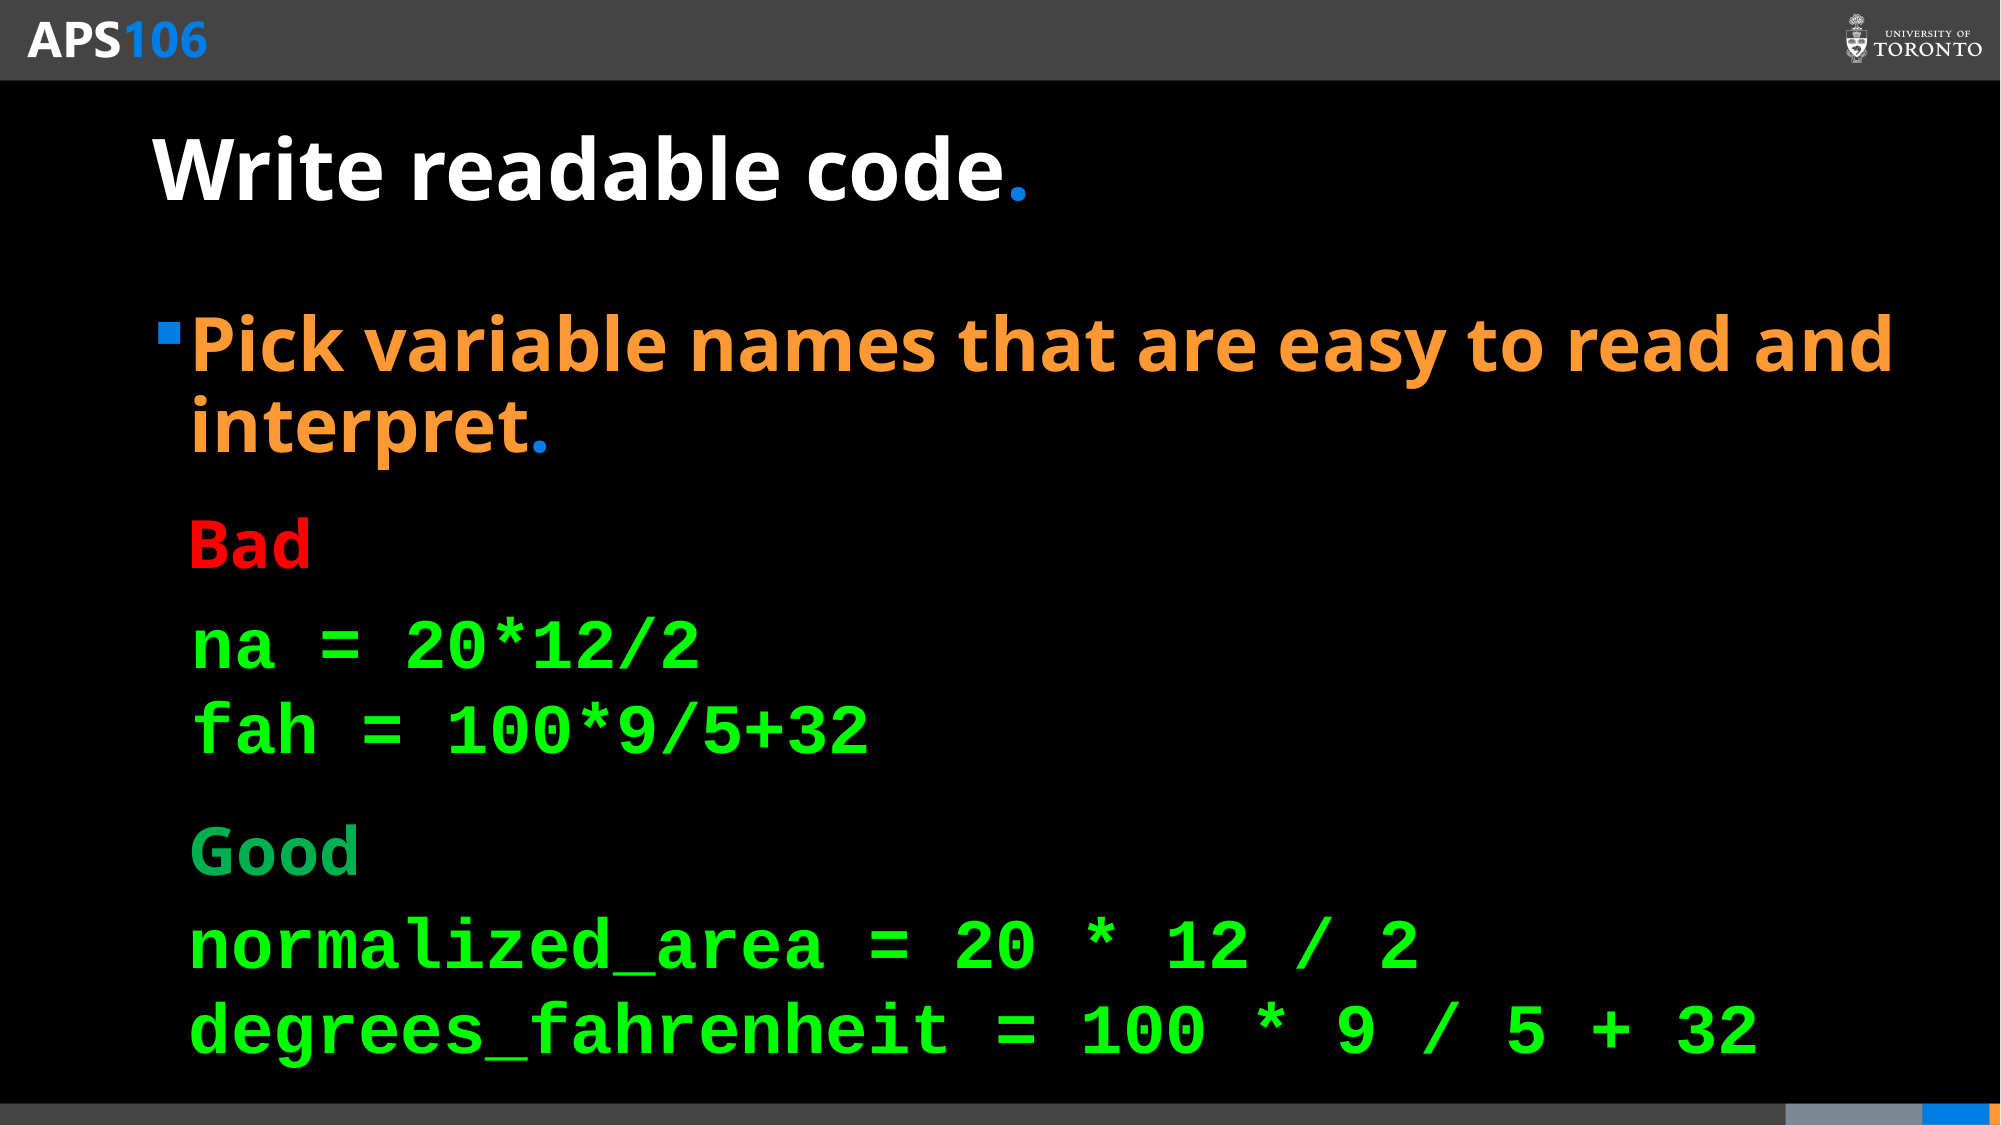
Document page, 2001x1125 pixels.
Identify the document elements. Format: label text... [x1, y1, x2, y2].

picture [0, 0, 2001, 1125]
text_box Good [173, 801, 377, 896]
text_box na = 20*12/2 fah = 100*9/5+32 [176, 590, 887, 776]
title Write readable code. [137, 119, 1863, 227]
text_box normalized_area = 20 * 12 / 2 degrees_fahrenheit = 100 * 9 / 5 + 32 [173, 890, 1975, 1075]
list Pick variable names that are easy to read and interpret. [137, 299, 1939, 1093]
text_box Bad [171, 494, 328, 590]
